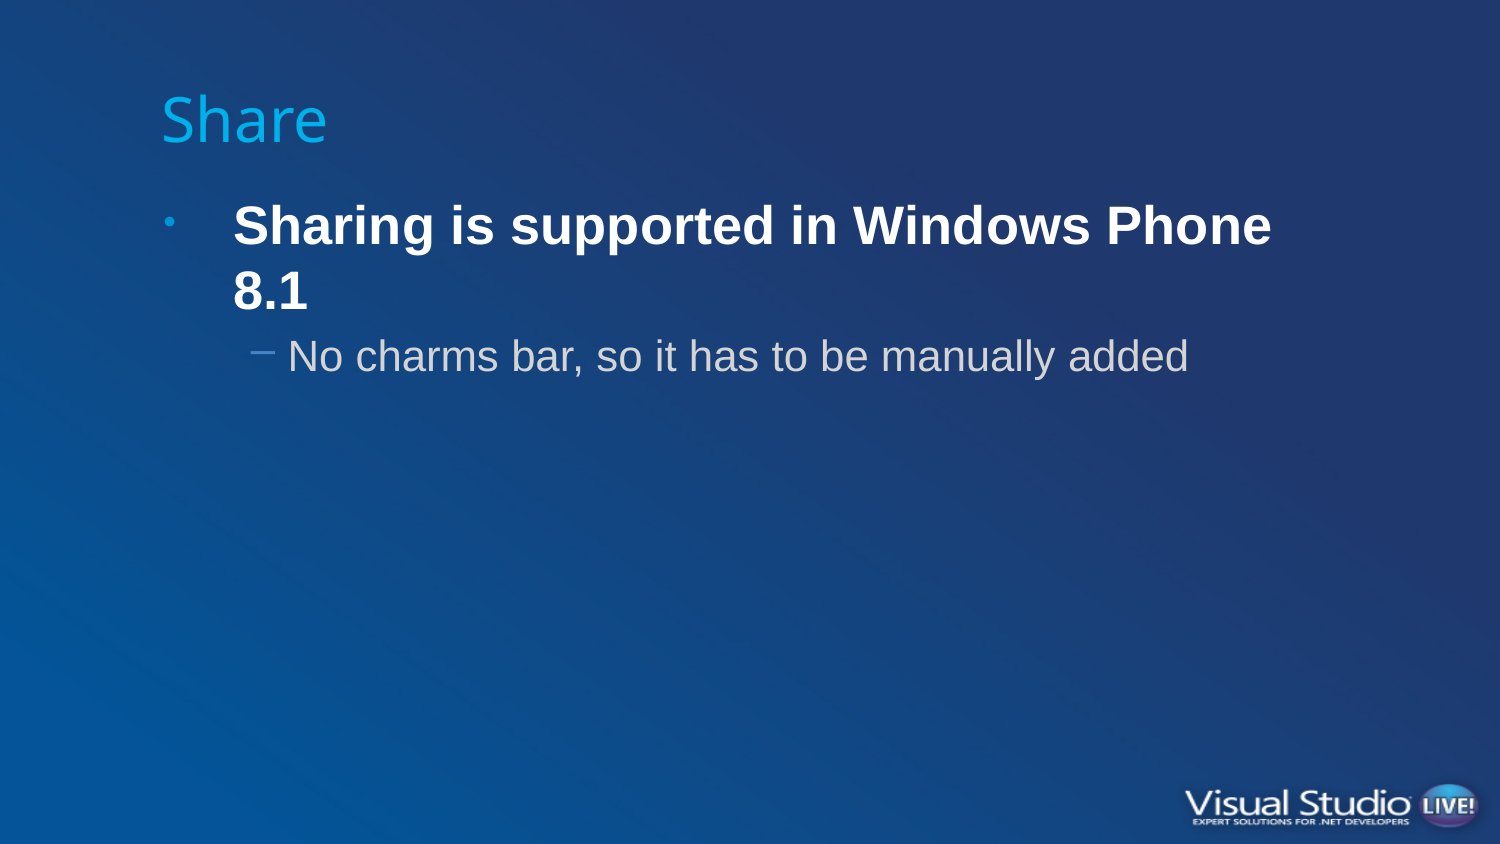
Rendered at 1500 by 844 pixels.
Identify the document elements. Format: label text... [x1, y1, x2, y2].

picture [0, 0, 1500, 844]
list Sharing is supported in Windows Phone 8.1 No charms bar, so it has to be manually added [147, 182, 1357, 770]
title Share [146, 16, 1356, 163]
